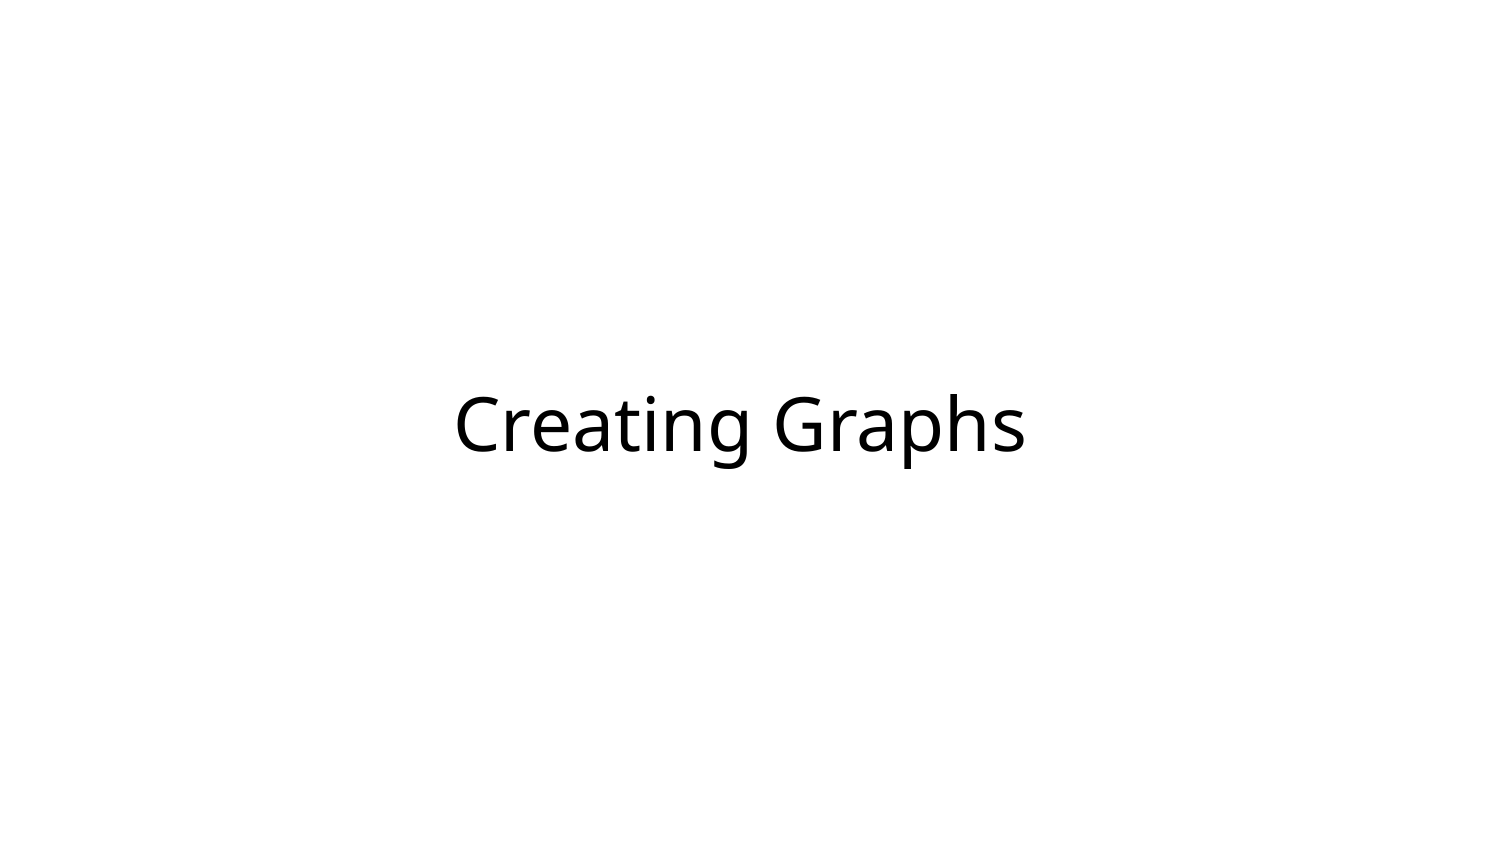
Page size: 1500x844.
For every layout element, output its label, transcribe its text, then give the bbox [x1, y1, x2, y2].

title Creating Graphs [51, 352, 1449, 491]
